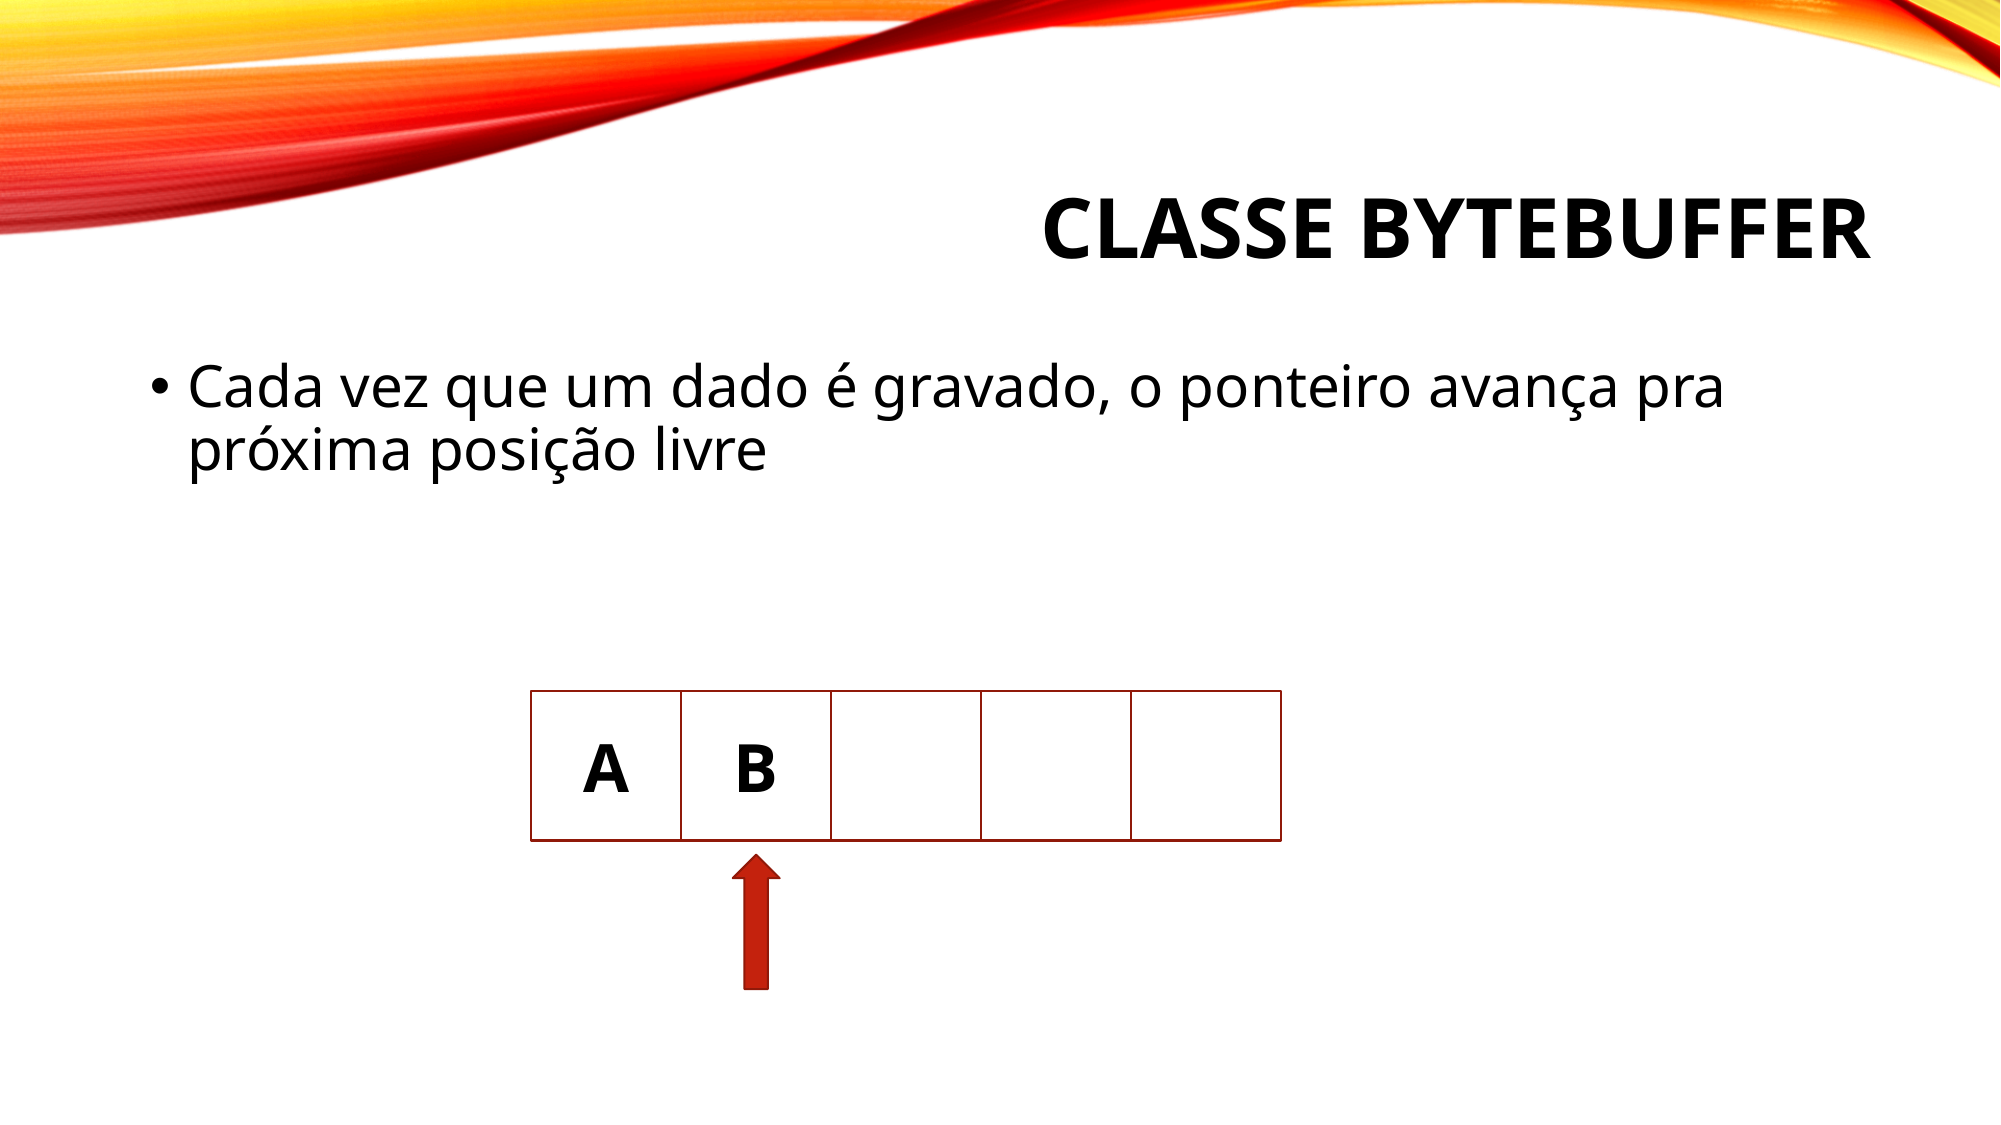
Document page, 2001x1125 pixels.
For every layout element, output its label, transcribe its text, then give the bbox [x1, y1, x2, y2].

text_box [830, 690, 980, 842]
picture [0, 0, 2000, 237]
text_box [1130, 690, 1282, 842]
list Cada vez que um dado é gravado, o ponteiro avança pra próxima posição livre [134, 350, 1888, 610]
text_box A [530, 690, 680, 842]
title Classe ByteBuffer [474, 125, 1888, 338]
text_box [980, 690, 1130, 842]
text_box B [680, 690, 830, 842]
text_box [731, 853, 781, 991]
